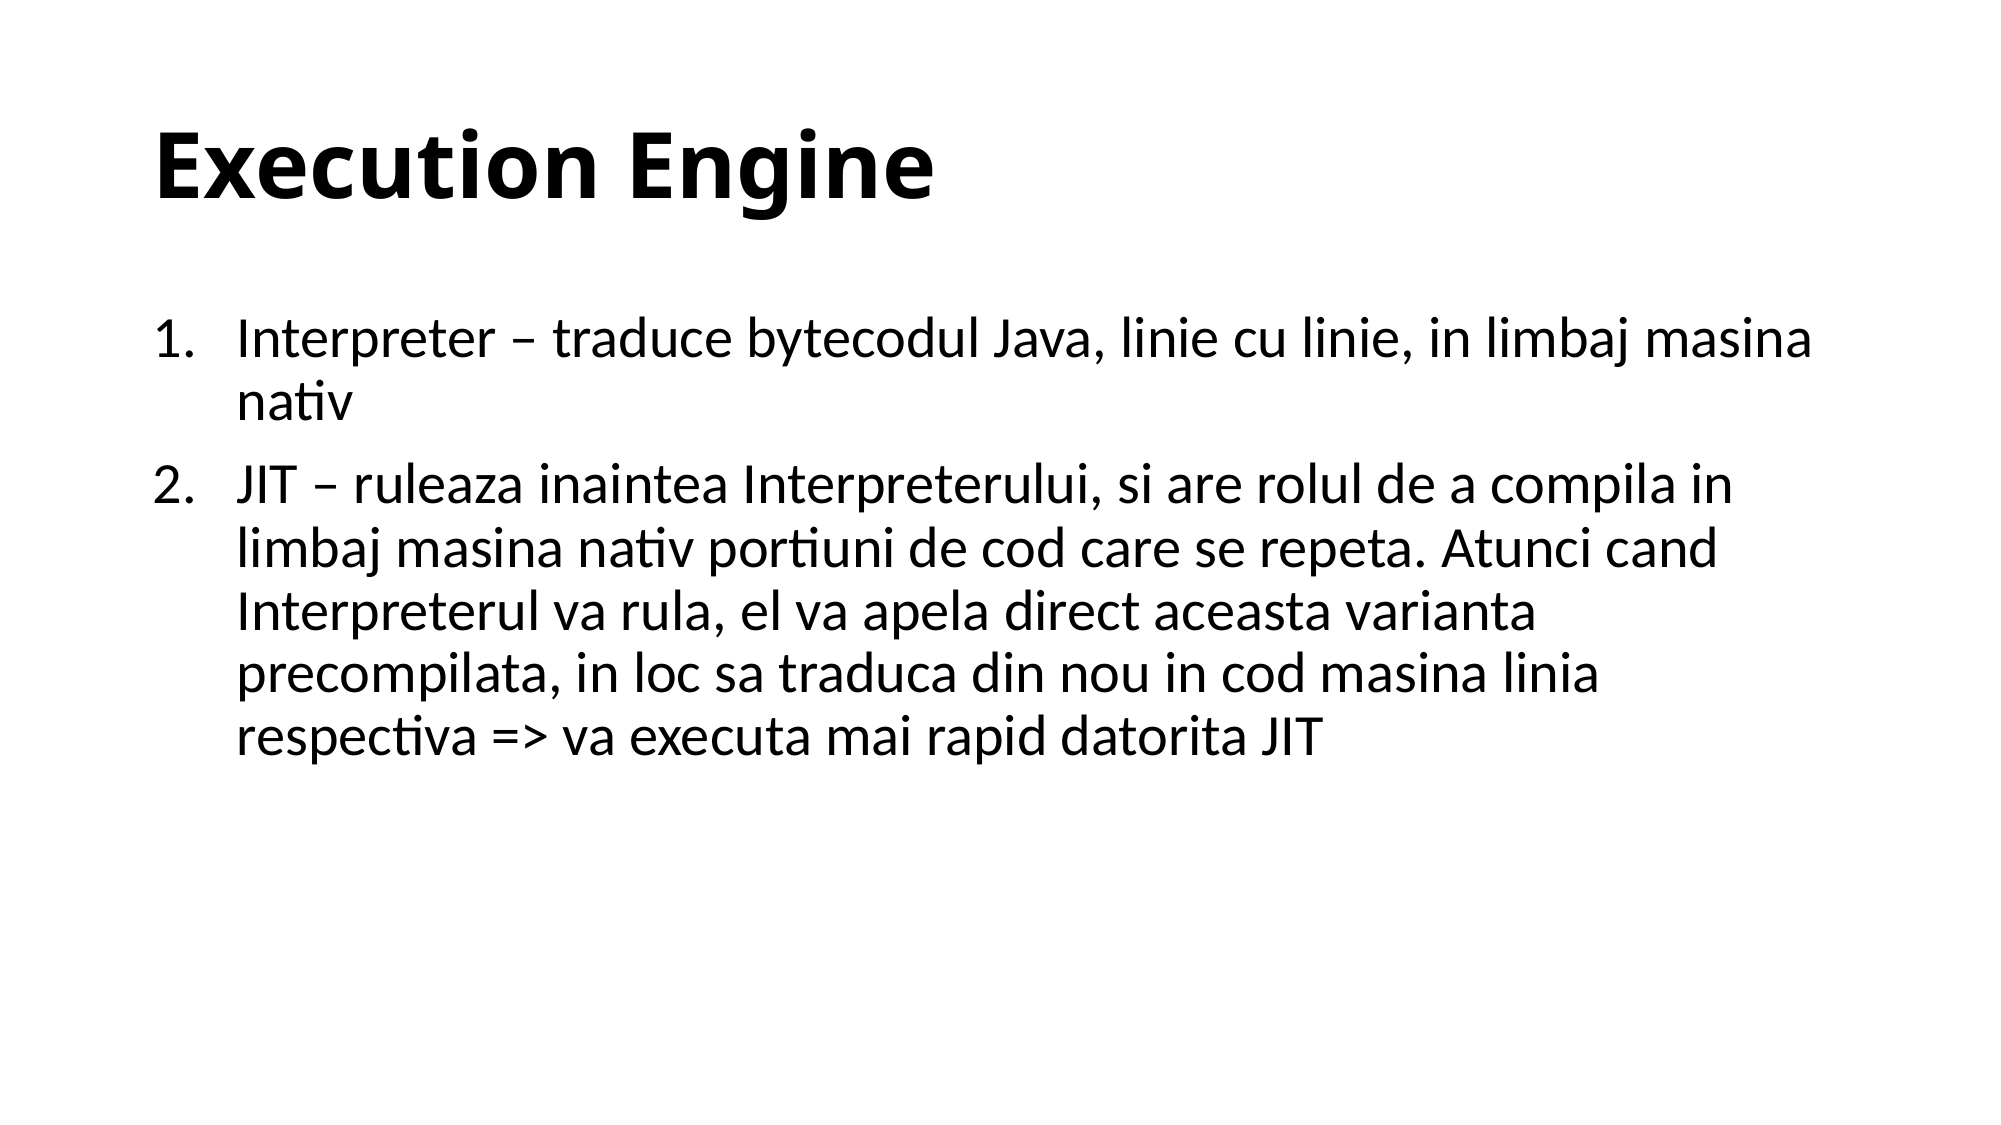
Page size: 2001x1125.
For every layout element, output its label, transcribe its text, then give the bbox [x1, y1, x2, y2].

list Interpreter – traduce bytecodul Java, linie cu linie, in limbaj masina nativ JIT – ruleaza inaintea Interpreterului, si are rolul de a compila in limbaj masina nativ portiuni de cod care se repeta. Atunci cand Interpreterul va rula, el va apela direct aceasta varianta precompilata, in loc sa traduca din nou in cod masina linia respectiva => va executa mai rapid datorita JIT [137, 299, 1863, 1014]
title Execution Engine [137, 59, 1863, 278]
